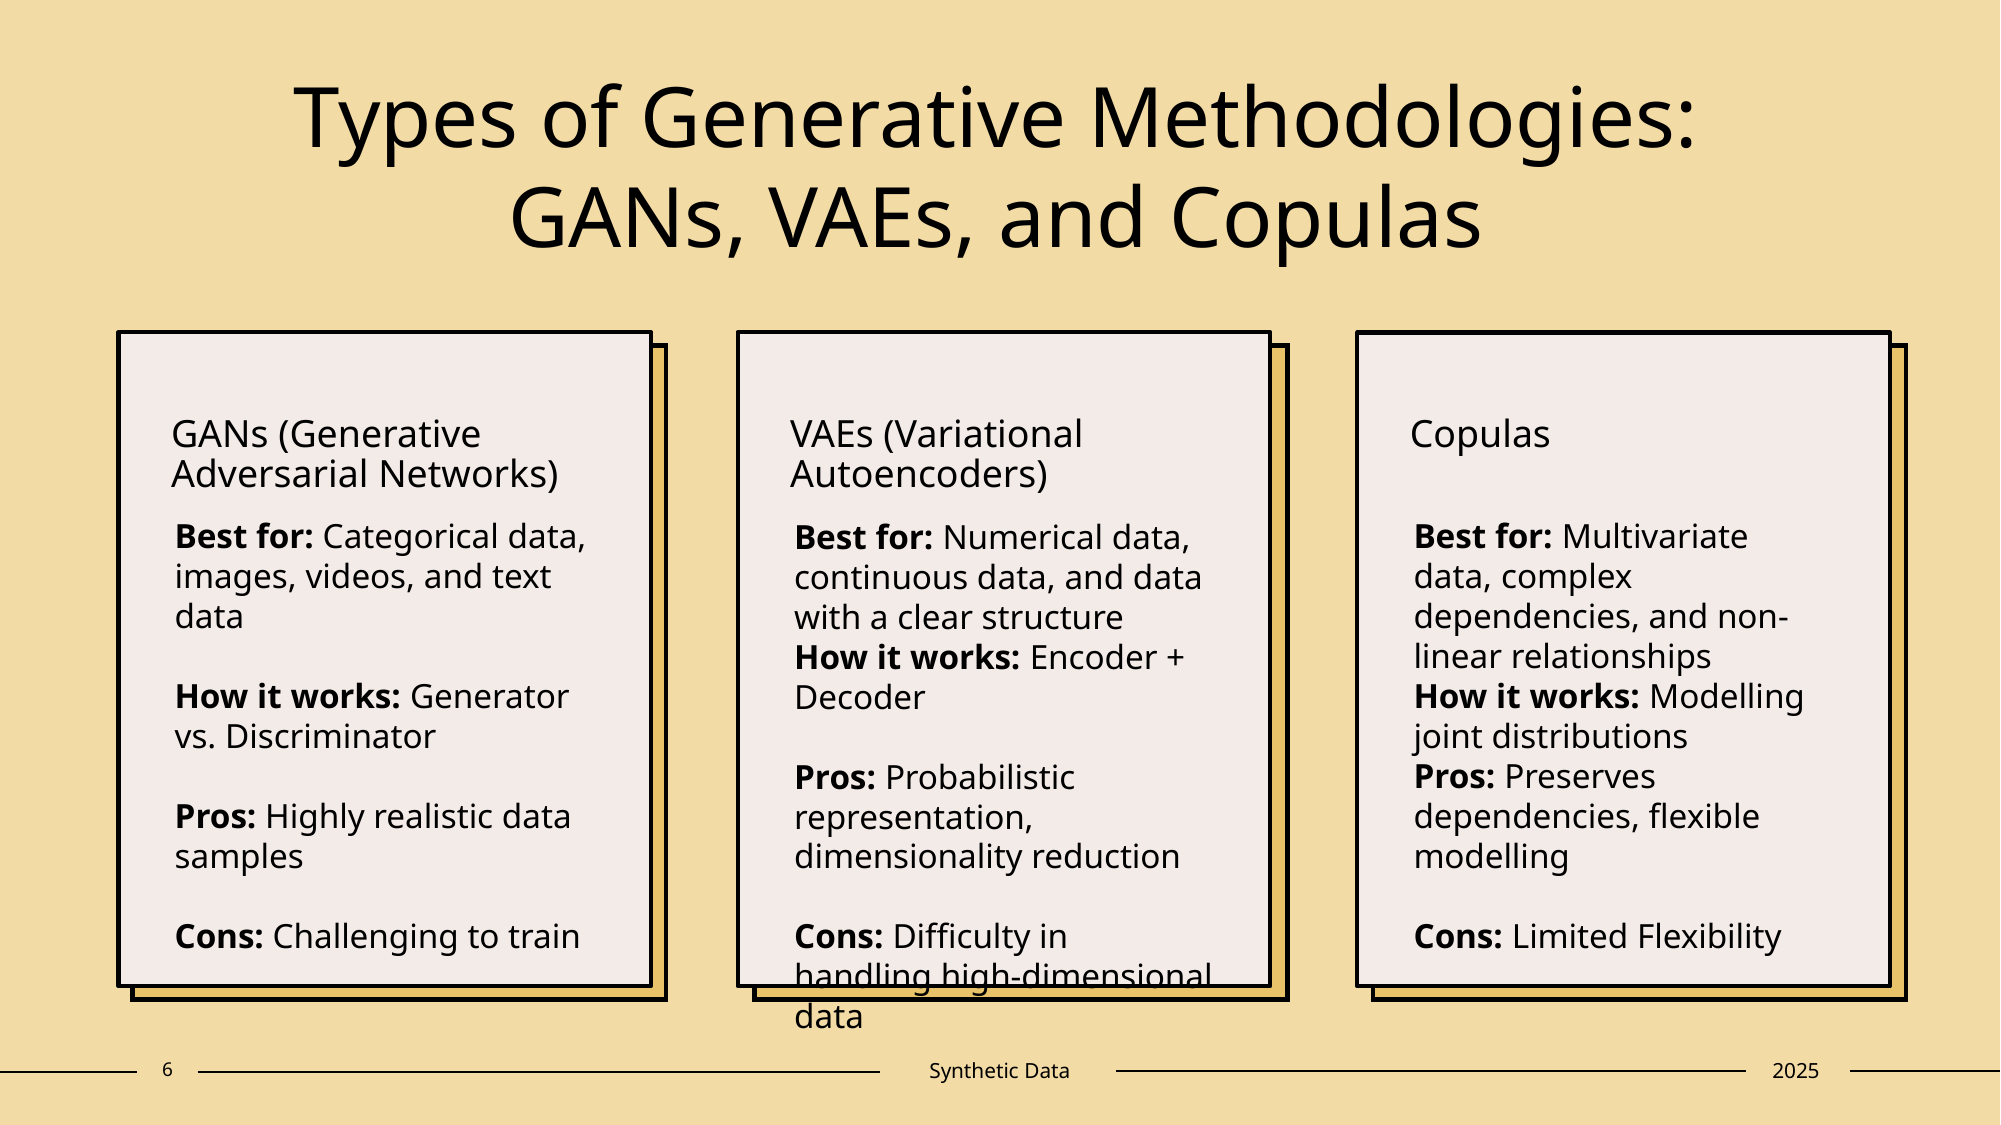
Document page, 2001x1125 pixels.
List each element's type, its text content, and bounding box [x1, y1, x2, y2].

list Best for: Categorical data, images, videos, and text data How it works: Generator vs. Discriminator Pros: Highly realistic data samples Cons: Challenging to train [159, 508, 610, 966]
slide_number 2025 [1743, 1050, 1849, 1091]
list Best for: Numerical data, continuous data, and data with a clear structure How it works: Encoder + Decoder Pros: Probabilistic representation, dimensionality reduction Cons: Difficulty in handling high-dimensional data [779, 508, 1230, 966]
footer Synthetic Data [879, 1050, 1120, 1091]
list GANs (Generative Adversarial Networks) [116, 330, 653, 988]
list Copulas [1355, 330, 1892, 988]
list Best for: Multivariate data, complex dependencies, and non-linear relationships How it works: Modelling joint distributions Pros: Preserves dependencies, flexible modelling Cons: Limited Flexibility [1398, 508, 1849, 966]
slide_number 6 [137, 1050, 198, 1091]
list VAEs (Variational Autoencoders) [736, 330, 1272, 988]
title Types of Generative Methodologies: GANs, VAEs, and Copulas [159, 56, 1833, 224]
